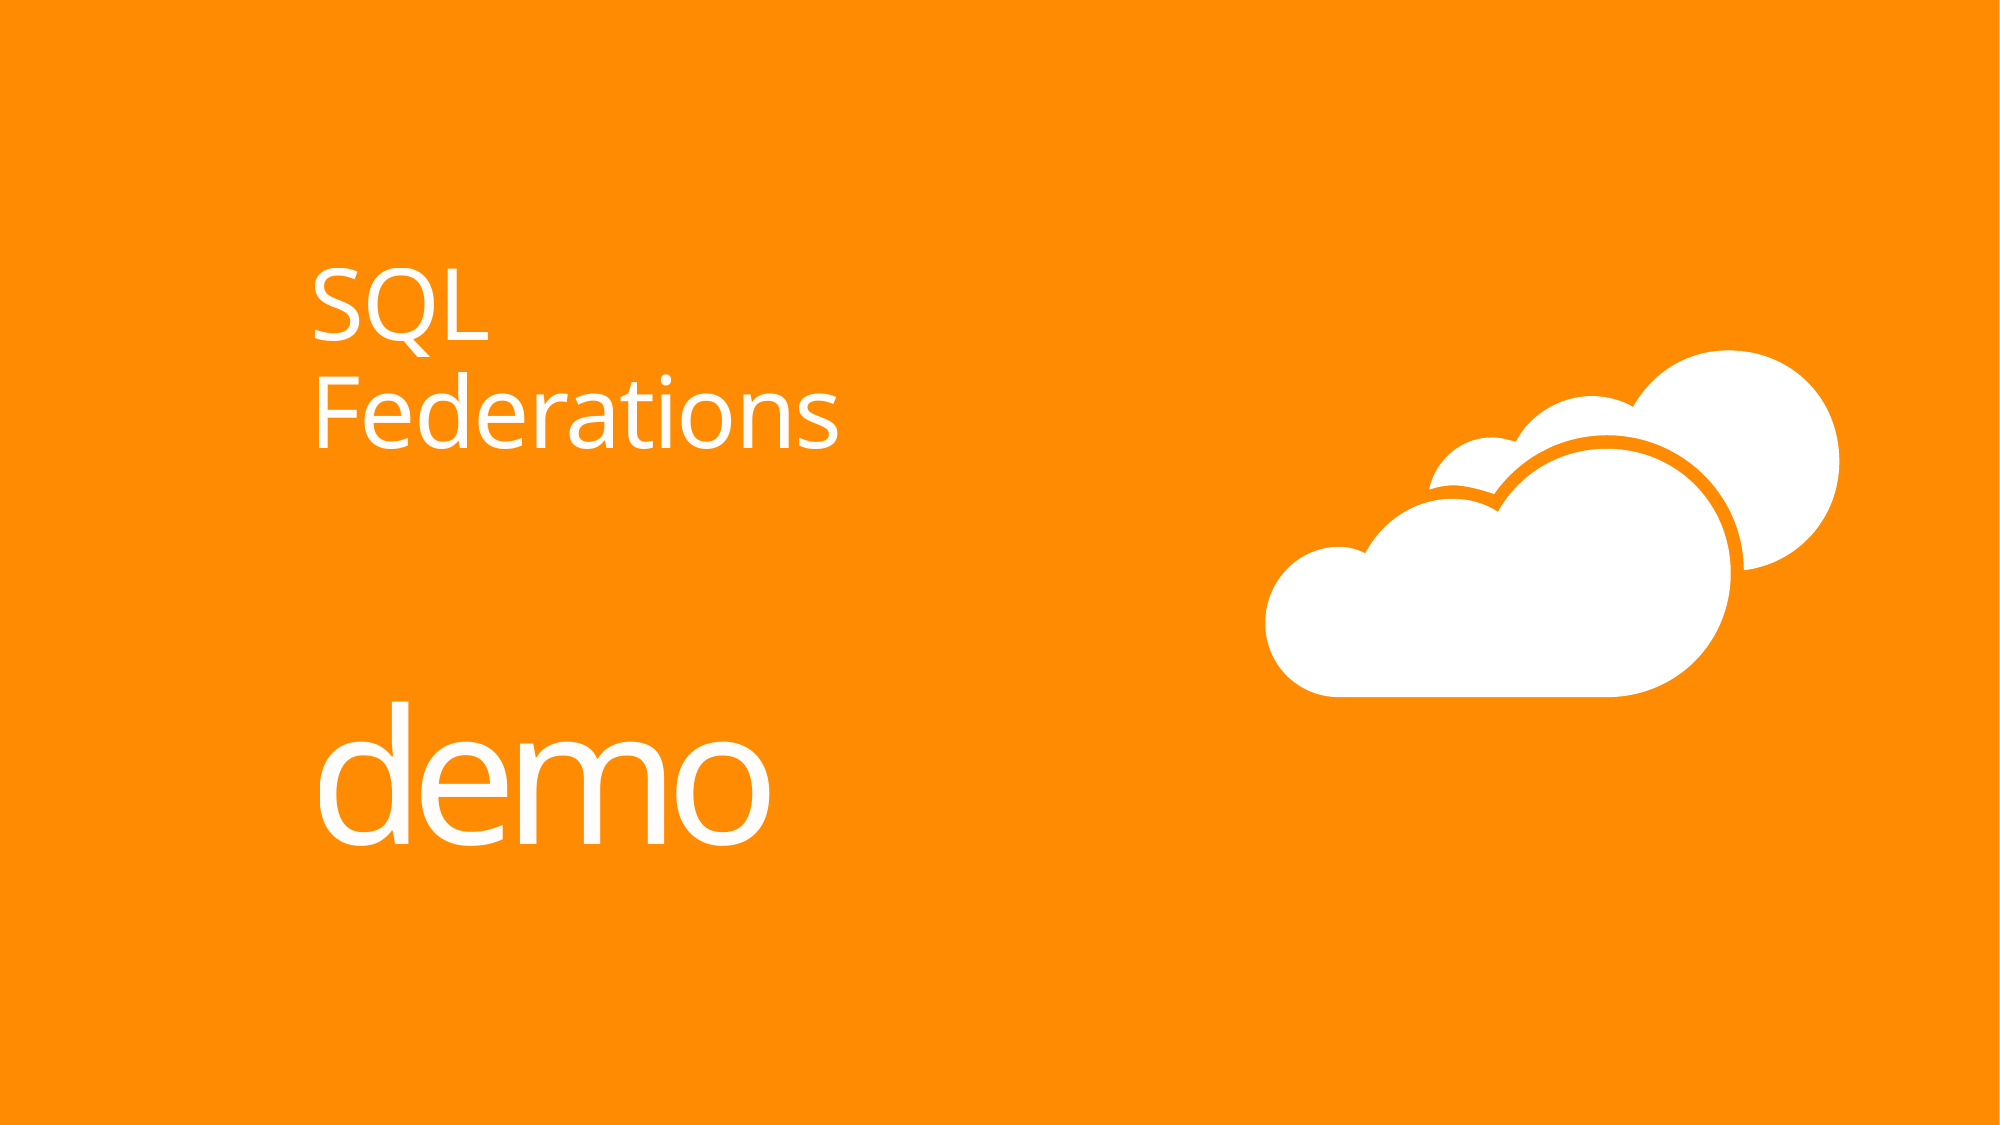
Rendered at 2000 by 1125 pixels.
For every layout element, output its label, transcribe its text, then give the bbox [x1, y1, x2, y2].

title SQL Federations [309, 237, 1000, 488]
list demo [309, 682, 1766, 892]
